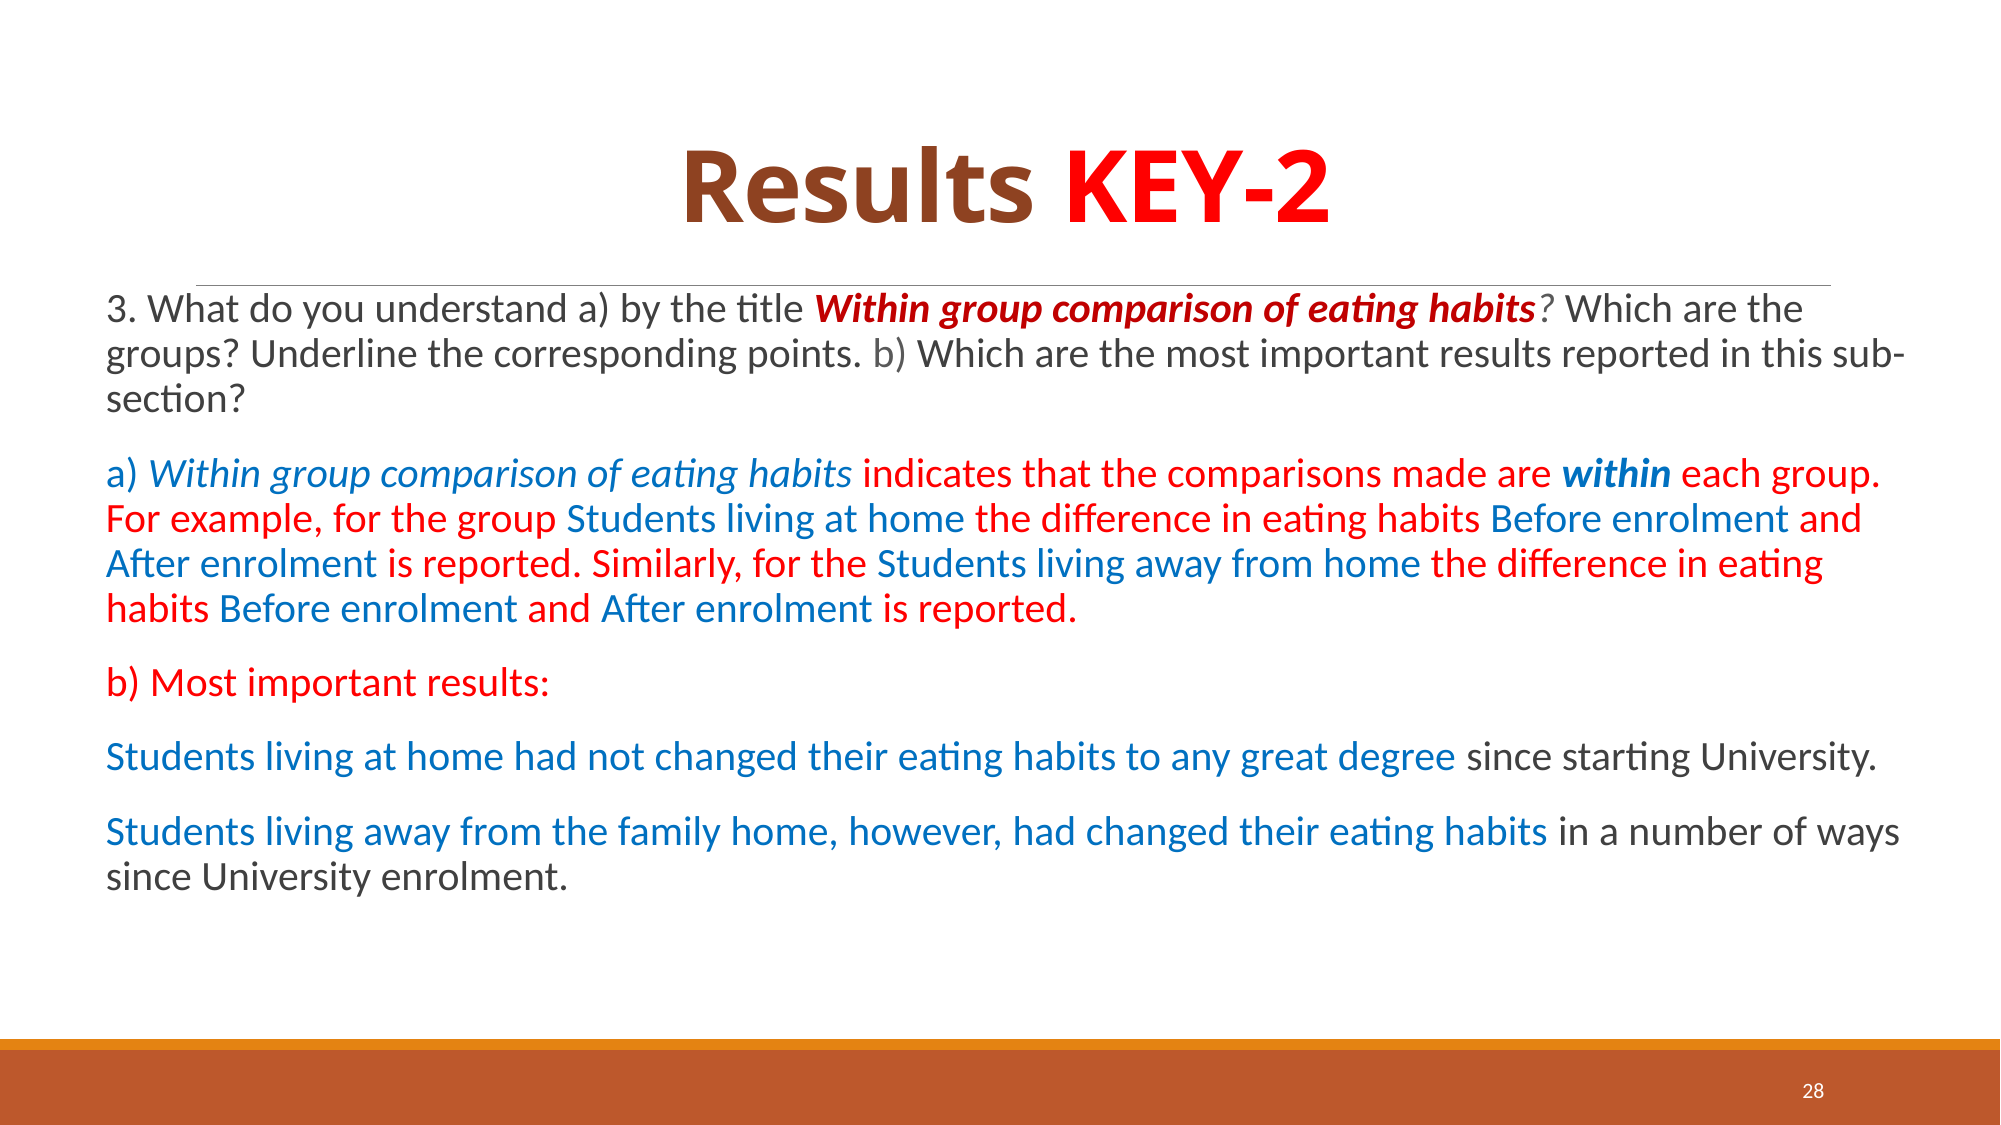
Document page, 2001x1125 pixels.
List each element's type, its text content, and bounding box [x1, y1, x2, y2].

title Results KEY-2 [180, 47, 1830, 251]
list 3. What do you understand a) by the title Within group comparison of eating habits? Which are the groups? Underline the corresponding points. b) Which are the most important results reported in this sub-section? a) Within group comparison of eating habits indicates that the comparisons made are within each group. For example, for the group Students living at home the difference in eating habits Before enrolment and After enrolment is reported. Similarly, for the Students living away from home the difference in eating habits Before enrolment and After enrolment is reported. b) Most important results: Students living at home had not changed their eating habits to any great degree since starting University. Students living away from the family home, however, had changed their eating habits in a number of ways since University enrolment. [90, 279, 1934, 1003]
slide_number 28 [1624, 1059, 1840, 1120]
